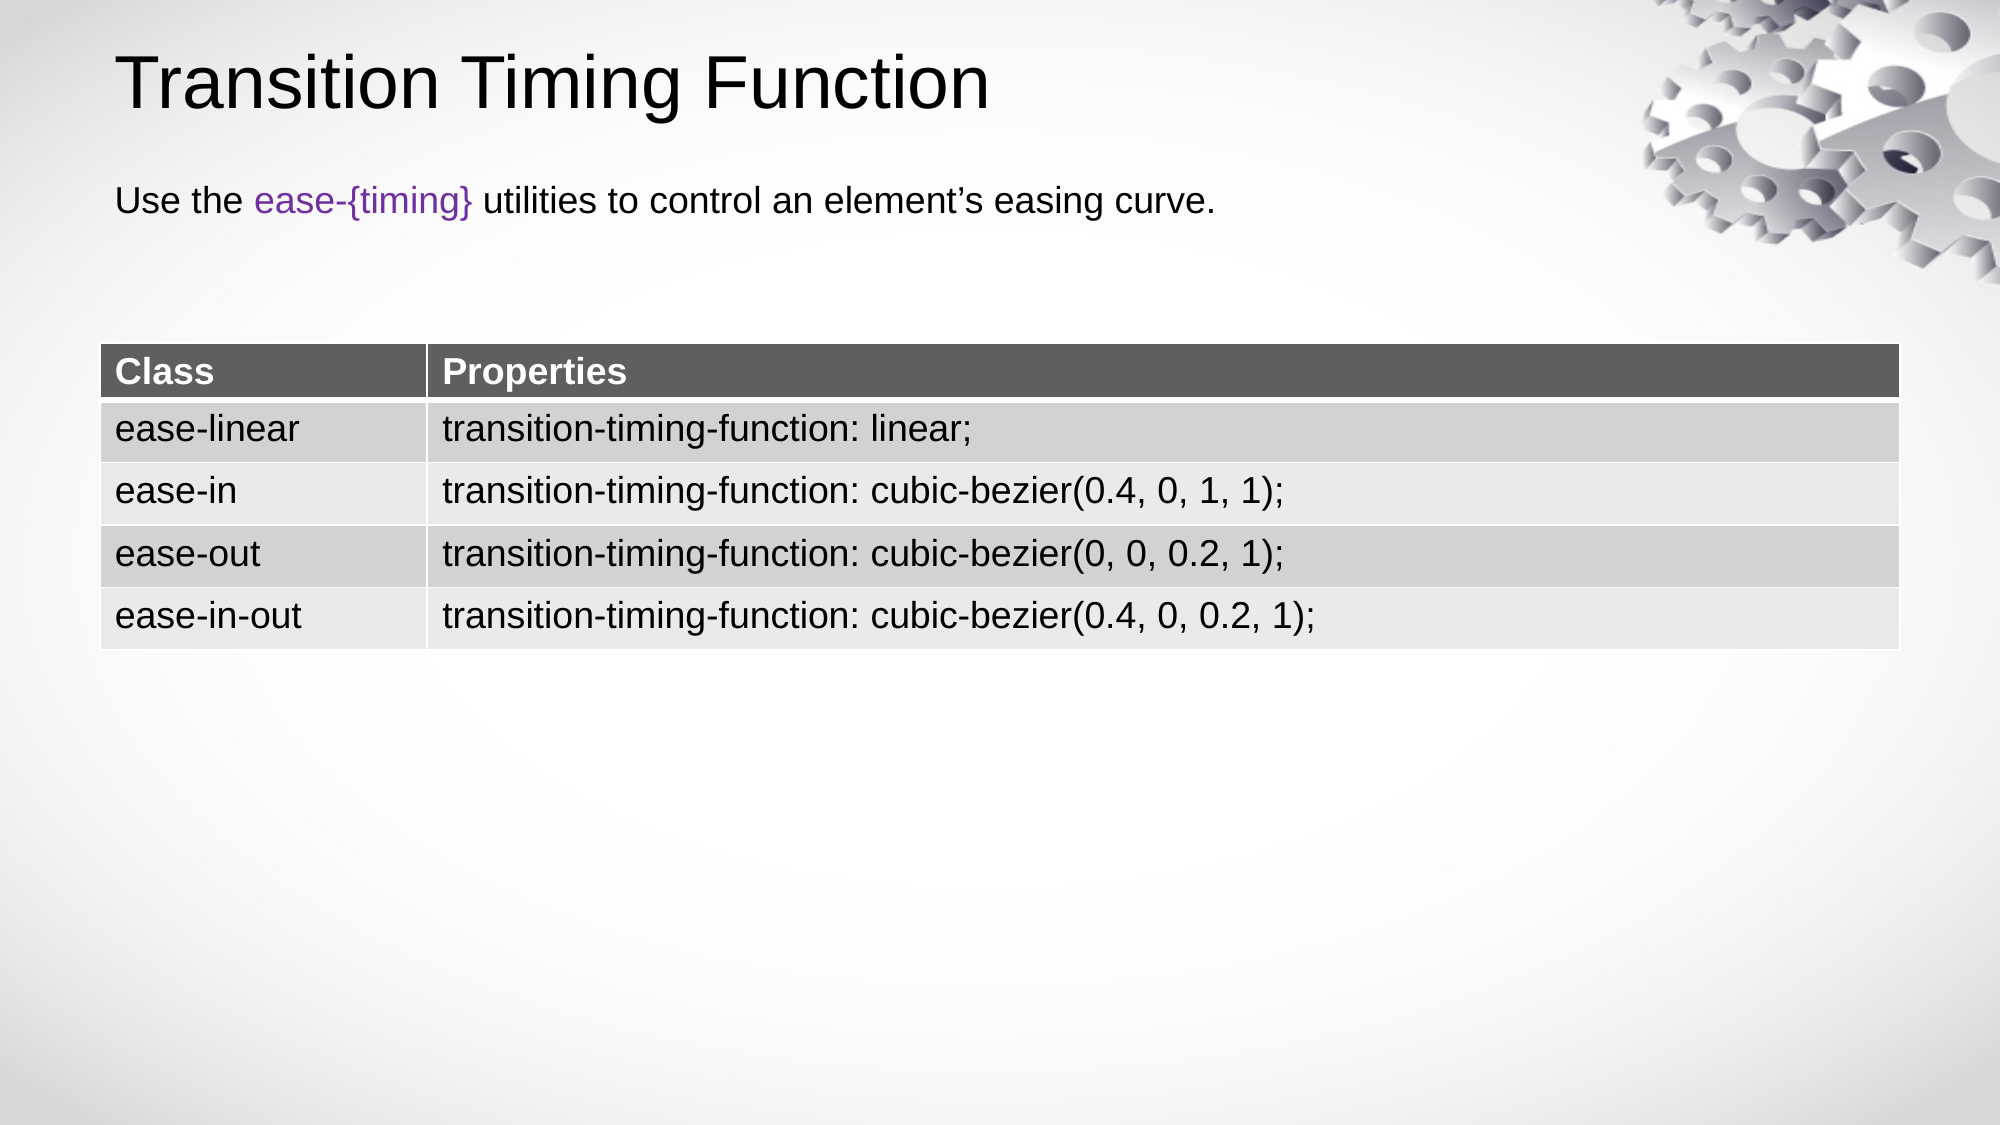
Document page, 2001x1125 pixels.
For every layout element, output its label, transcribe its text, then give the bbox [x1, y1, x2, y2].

table_cell transition-timing-function: cubic-bezier(0.4, 0, 1, 1); [428, 463, 1899, 524]
table_header Properties [428, 344, 1899, 397]
table_cell ease-in-out [101, 588, 426, 649]
table_cell ease-in [101, 463, 426, 524]
picture [0, 0, 2000, 1125]
title Transition Timing Function [99, 30, 1901, 127]
table_cell ease-out [101, 526, 426, 587]
table_cell transition-timing-function: cubic-bezier(0, 0, 0.2, 1); [428, 526, 1899, 587]
table_header Class [101, 344, 426, 397]
table_cell transition-timing-function: linear; [428, 403, 1899, 462]
table_cell transition-timing-function: cubic-bezier(0.4, 0, 0.2, 1); [428, 588, 1899, 649]
text_box Use the ease-{timing} utilities to control an element’s easing curve. [99, 168, 1524, 229]
table_cell ease-linear [101, 403, 426, 462]
